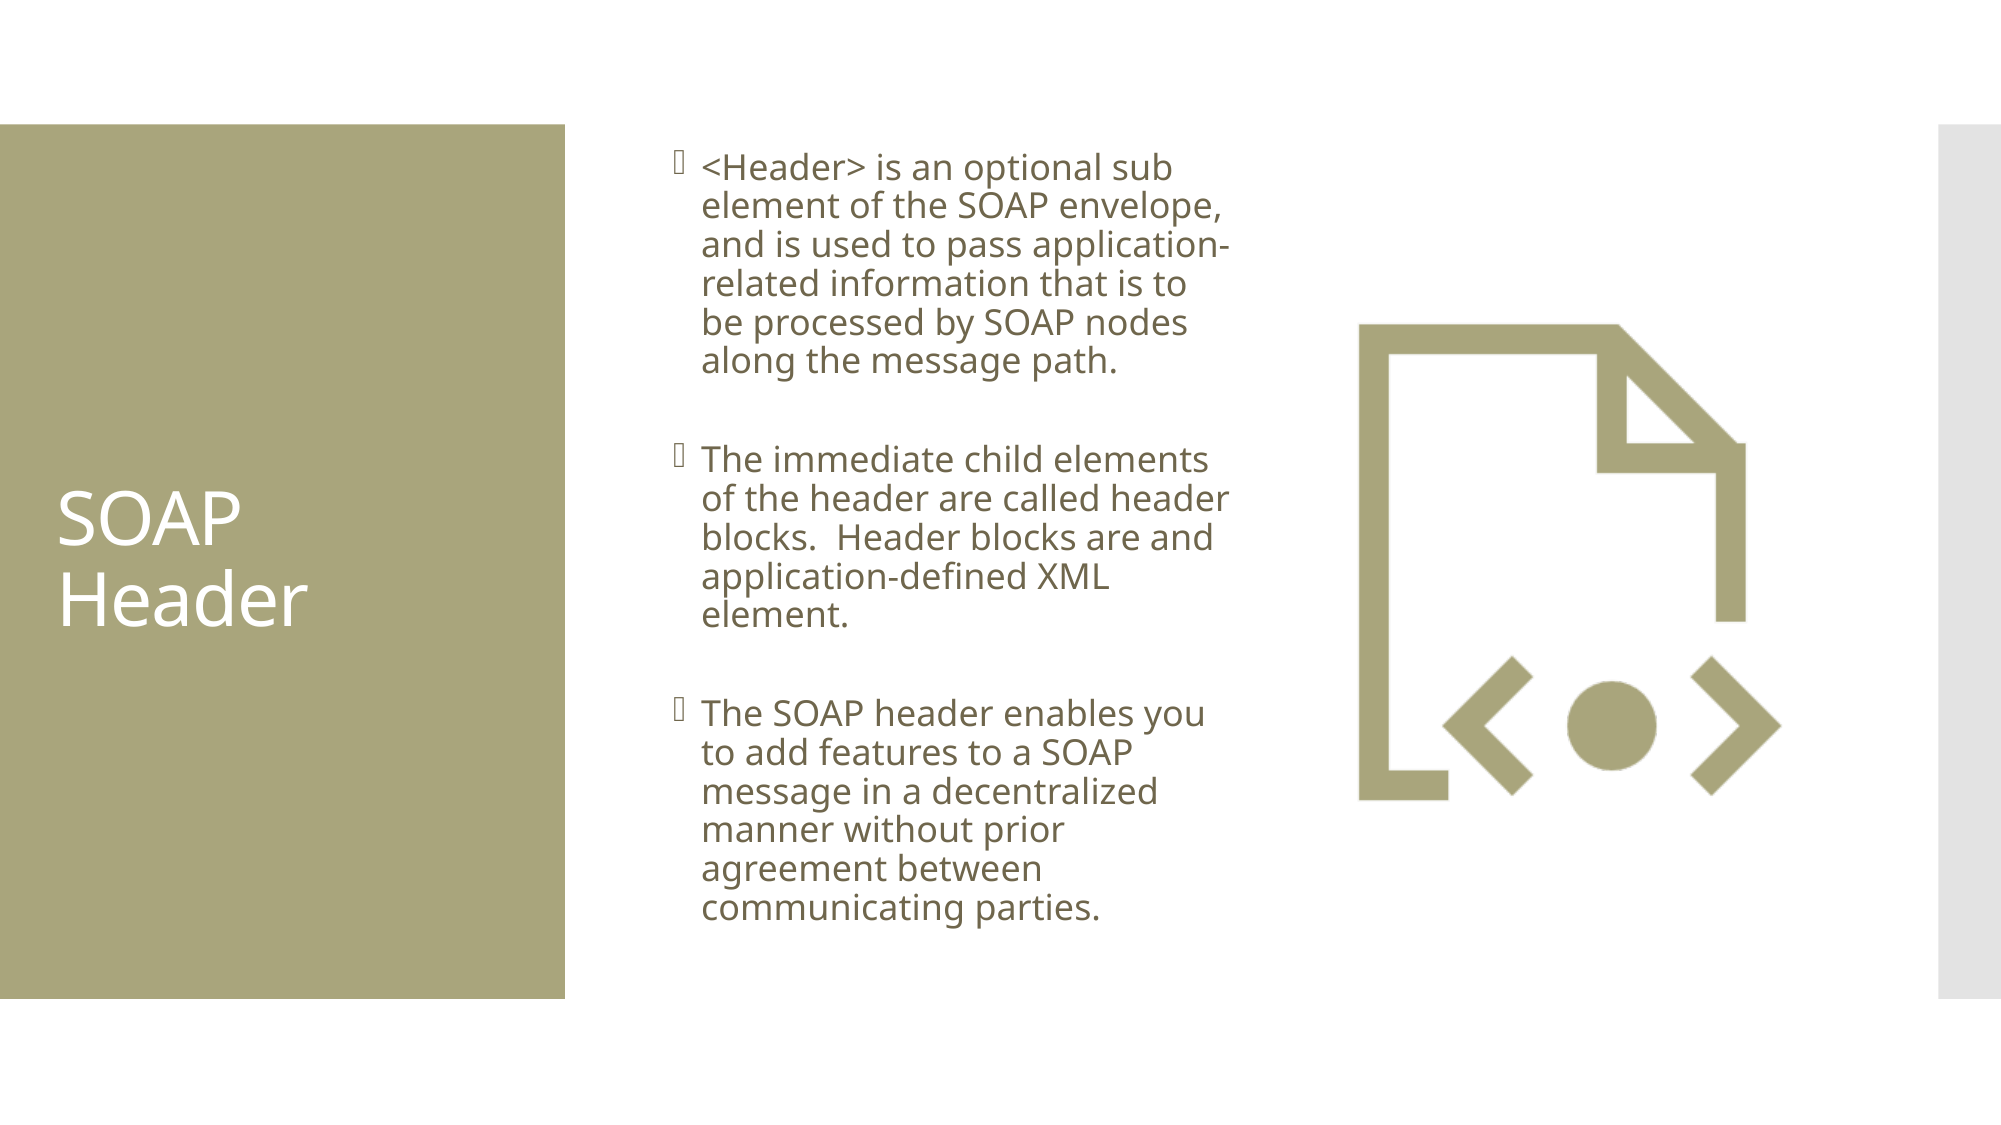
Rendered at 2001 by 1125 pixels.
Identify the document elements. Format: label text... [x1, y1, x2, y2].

list <Header> is an optional sub element of the SOAP envelope, and is used to pass application-related information that is to be processed by SOAP nodes along the message path. The immediate child elements of the header are called header blocks. Header blocks are and application-defined XML element. The SOAP header enables you to add features to a SOAP message in a decentralized manner without prior agreement between communicating parties. [658, 141, 1247, 982]
picture [1282, 277, 1853, 848]
title SOAP Header [41, 184, 525, 940]
